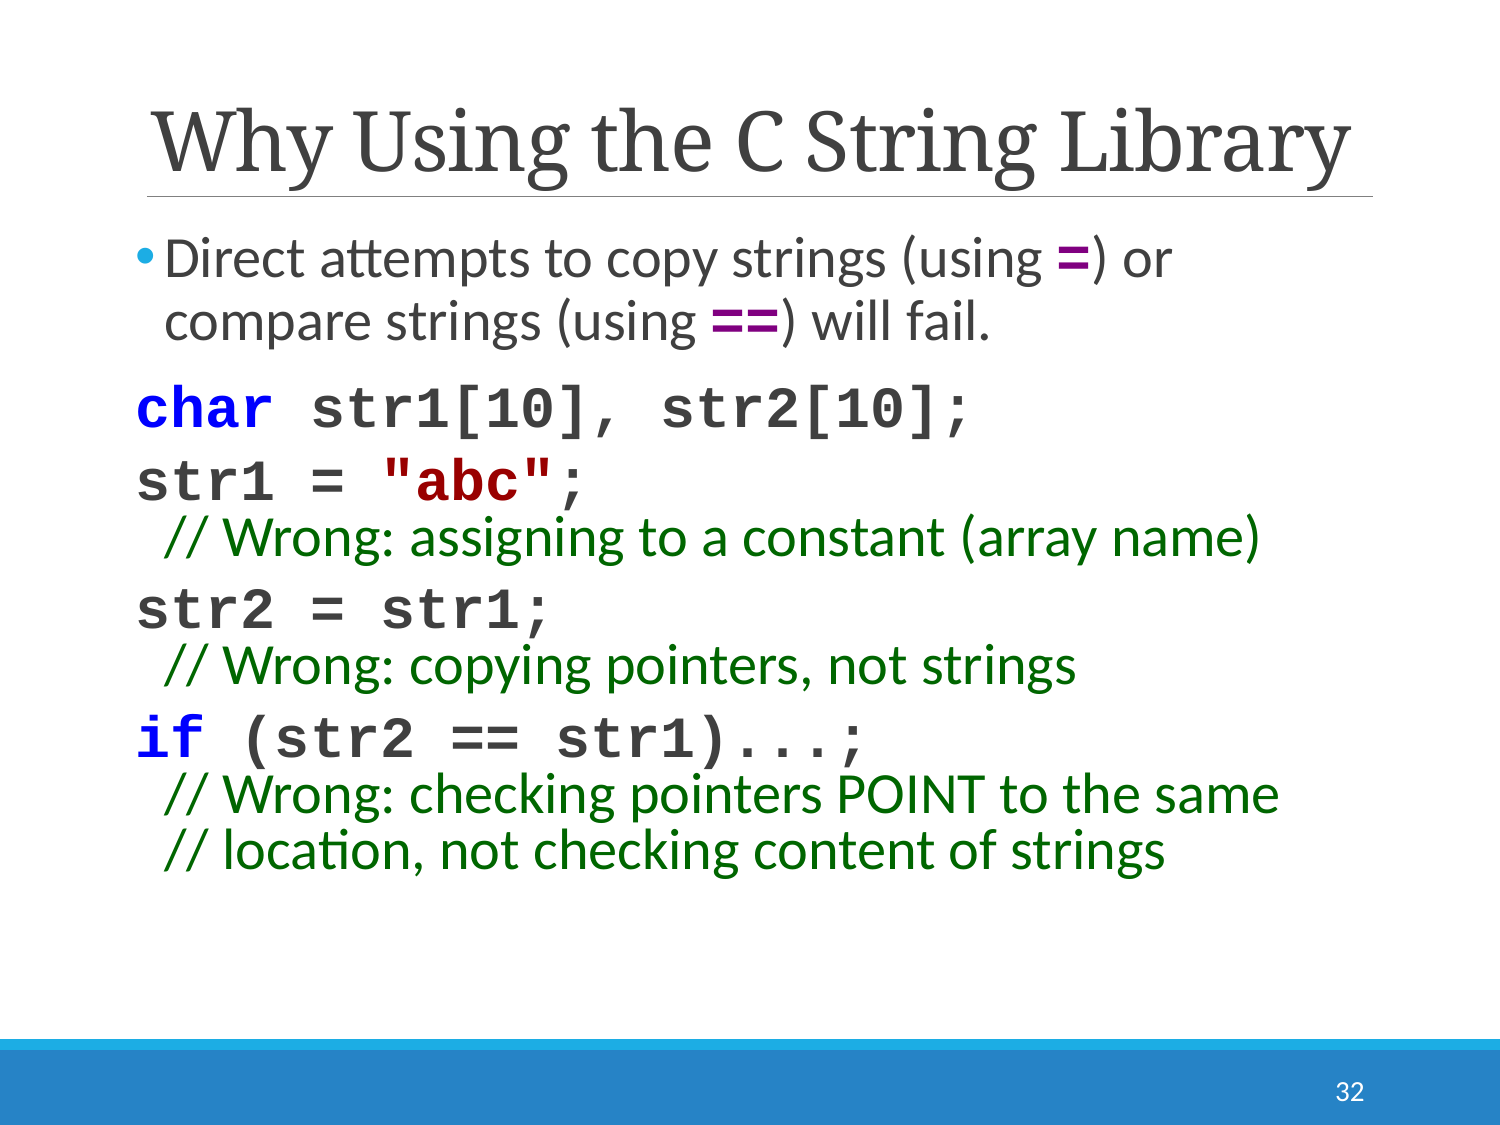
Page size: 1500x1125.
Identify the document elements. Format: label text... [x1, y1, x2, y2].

slide_number 32 [1218, 1059, 1380, 1120]
title Why Using the C String Library [135, 47, 1373, 197]
list Direct attempts to copy strings (using =) or compare strings (using ==) will fail. char str1[10], str2[10]; str1 = "abc"; // Wrong: assigning to a constant (array name) str2 = str1; // Wrong: copying pointers, not strings if (str2 == str1)...; // Wrong: checking pointers POINT to the same // location, not checking content of strings [135, 219, 1373, 1024]
